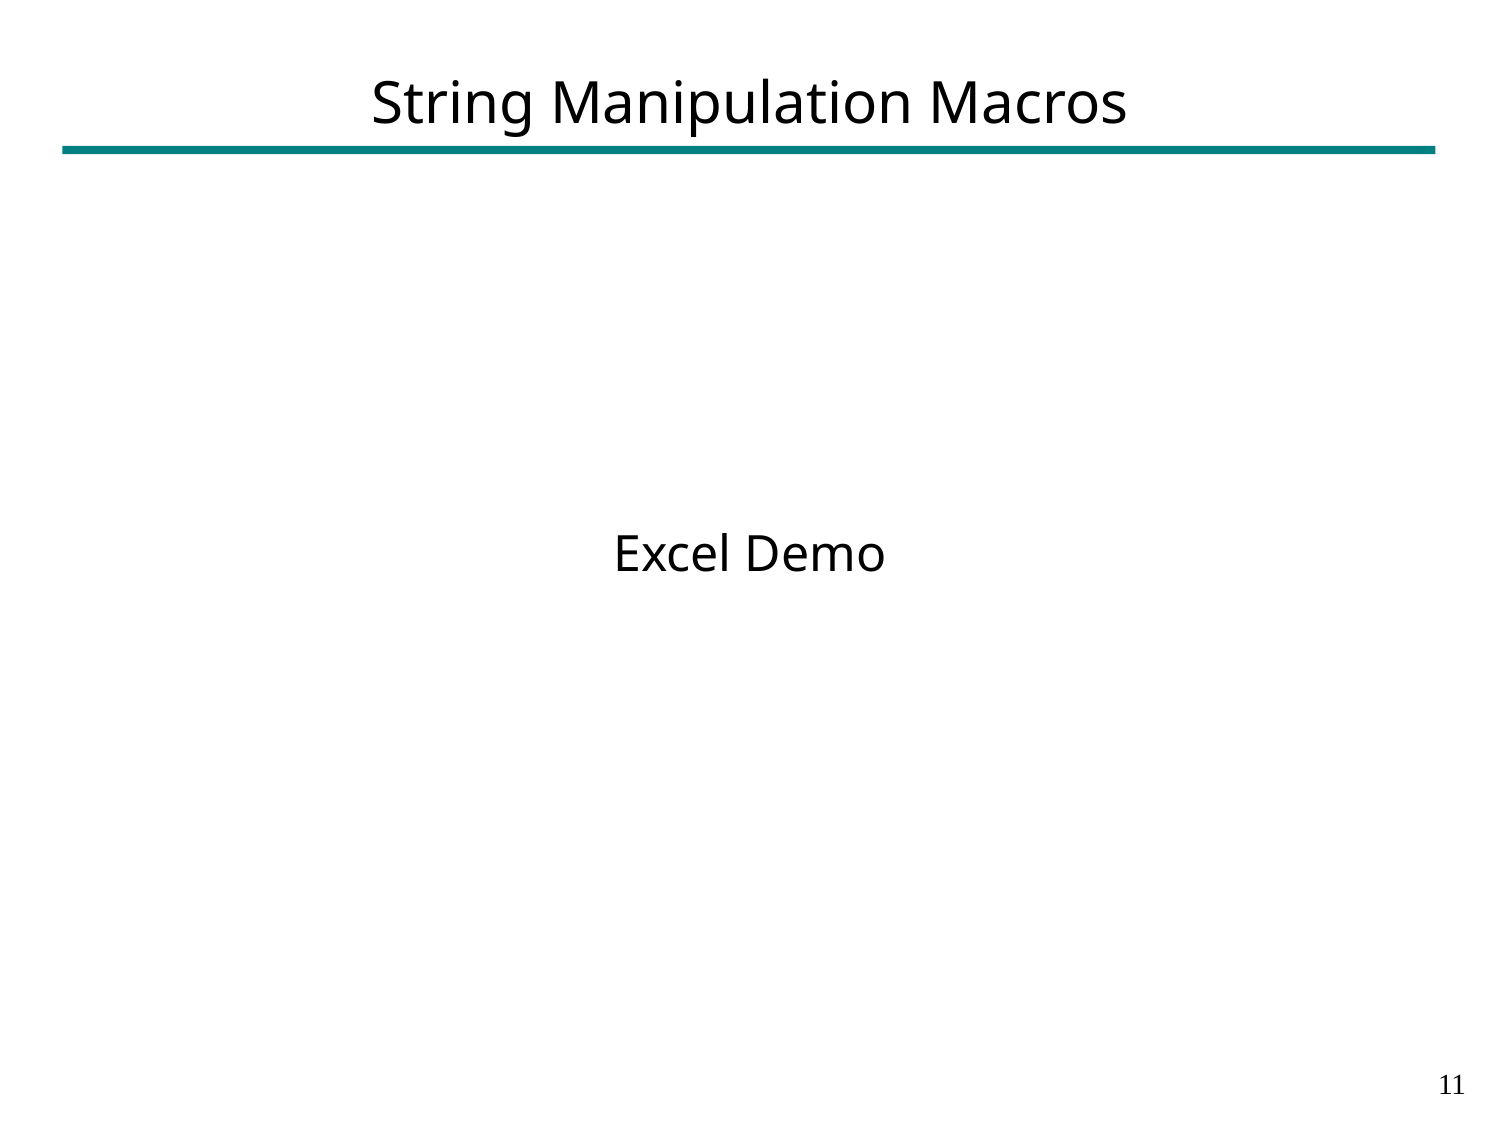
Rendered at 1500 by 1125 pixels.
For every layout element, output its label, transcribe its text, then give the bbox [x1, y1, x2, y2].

title String Manipulation Macros [112, 49, 1388, 151]
list Excel Demo [112, 513, 1388, 722]
slide_number 10 [1168, 1057, 1482, 1121]
